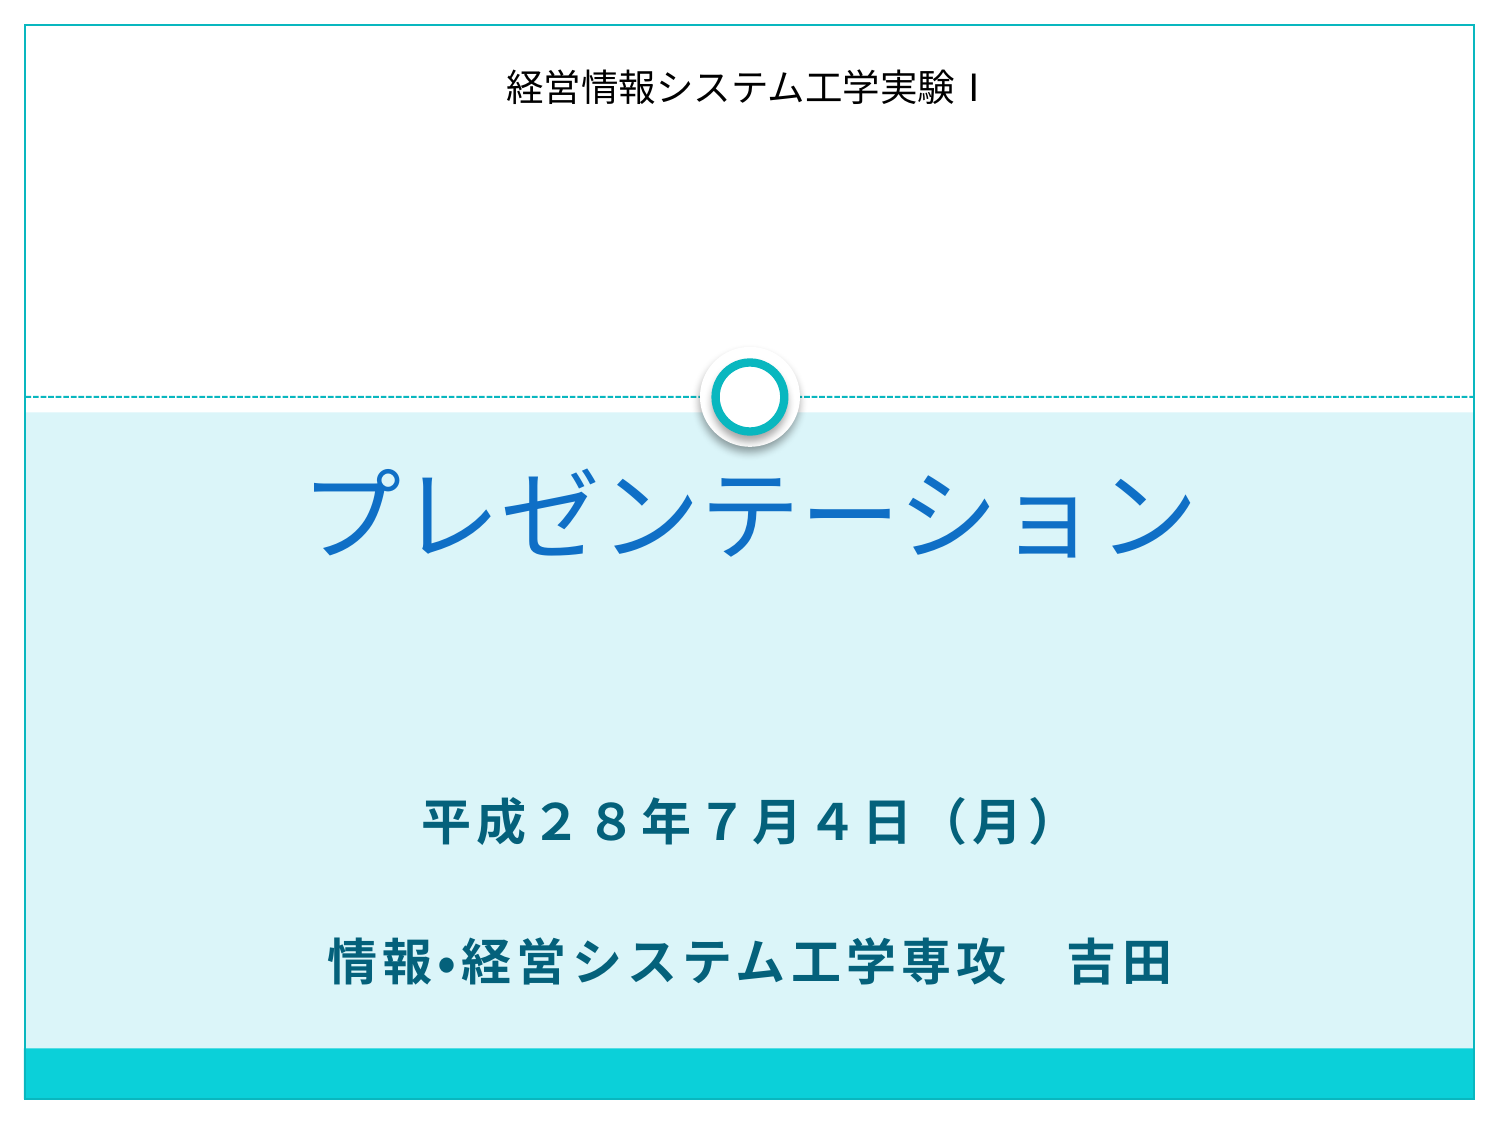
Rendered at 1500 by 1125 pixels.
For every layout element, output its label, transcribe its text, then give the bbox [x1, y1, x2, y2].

subtitle 平成２８年７月４日（月） 情報・経営システム工学専攻 吉田 [225, 782, 1275, 1020]
title プレゼンテーション [112, 196, 1388, 581]
text_box 経営情報システム工学実験Ⅰ [491, 56, 1008, 117]
